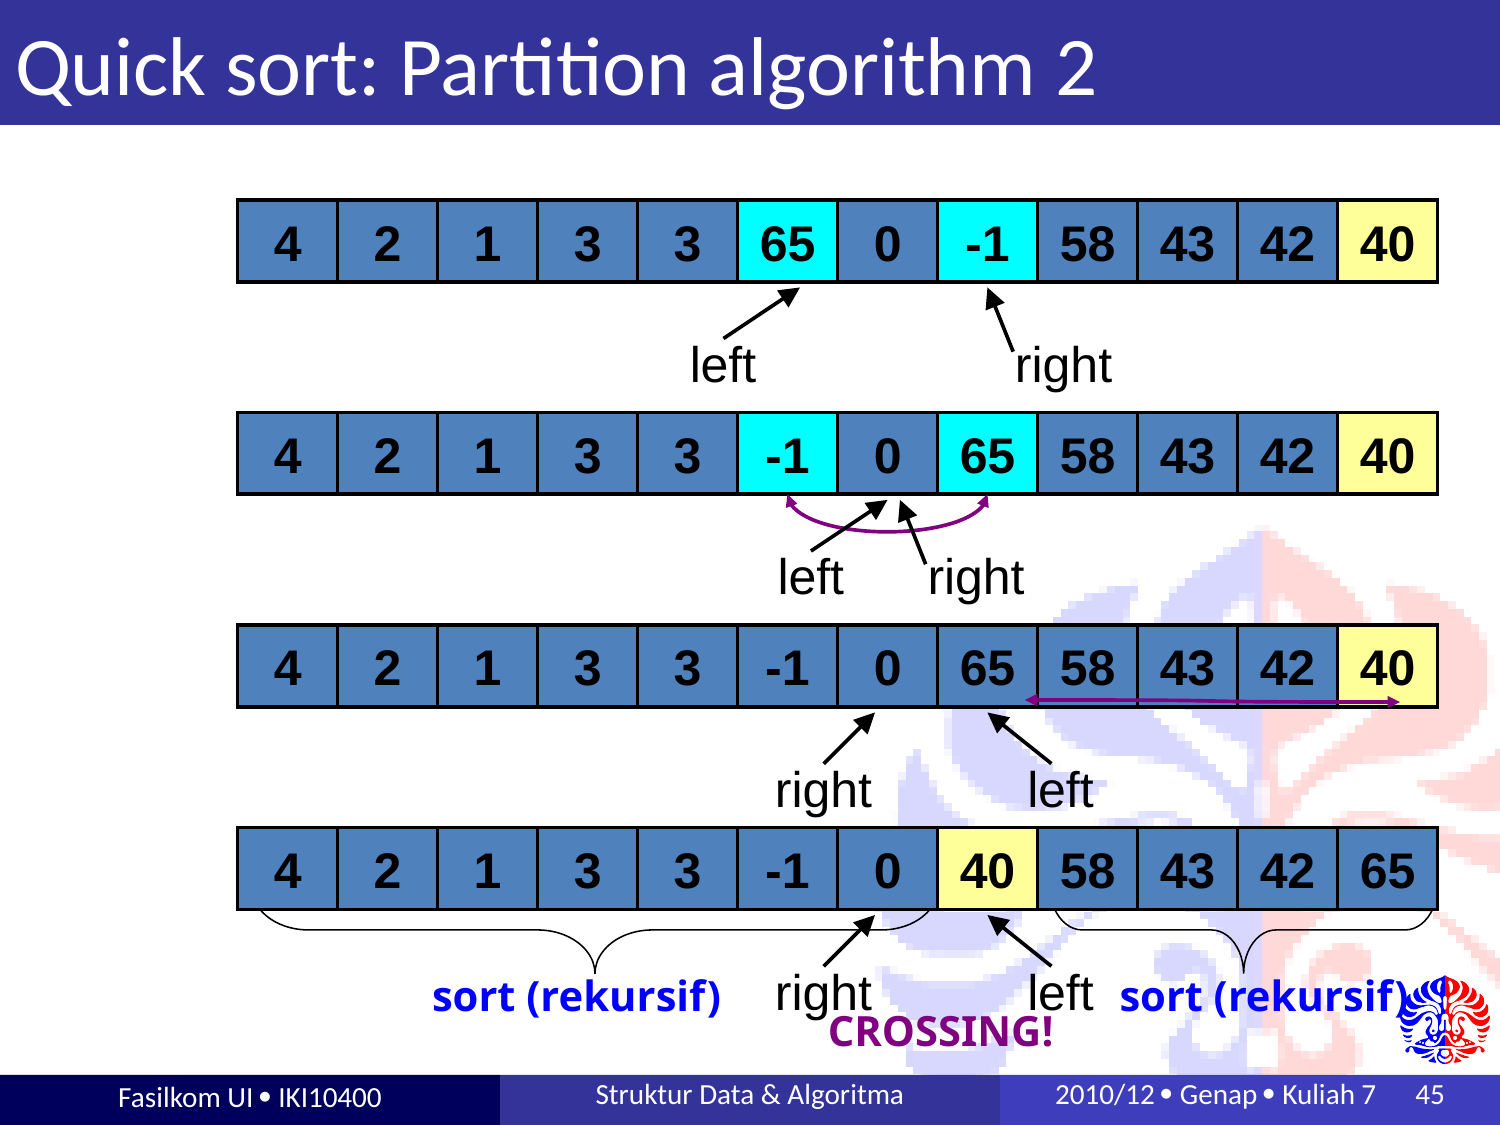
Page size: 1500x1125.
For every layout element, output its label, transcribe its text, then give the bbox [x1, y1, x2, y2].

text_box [237, 412, 1438, 613]
text_box CROSSING! [813, 1036, 1069, 1063]
picture [1399, 974, 1491, 1065]
title Quick sort: Partition algorithm 2 [0, 0, 1500, 126]
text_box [237, 199, 1438, 401]
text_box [1024, 699, 1401, 703]
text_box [237, 624, 1438, 826]
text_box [237, 827, 1438, 1028]
